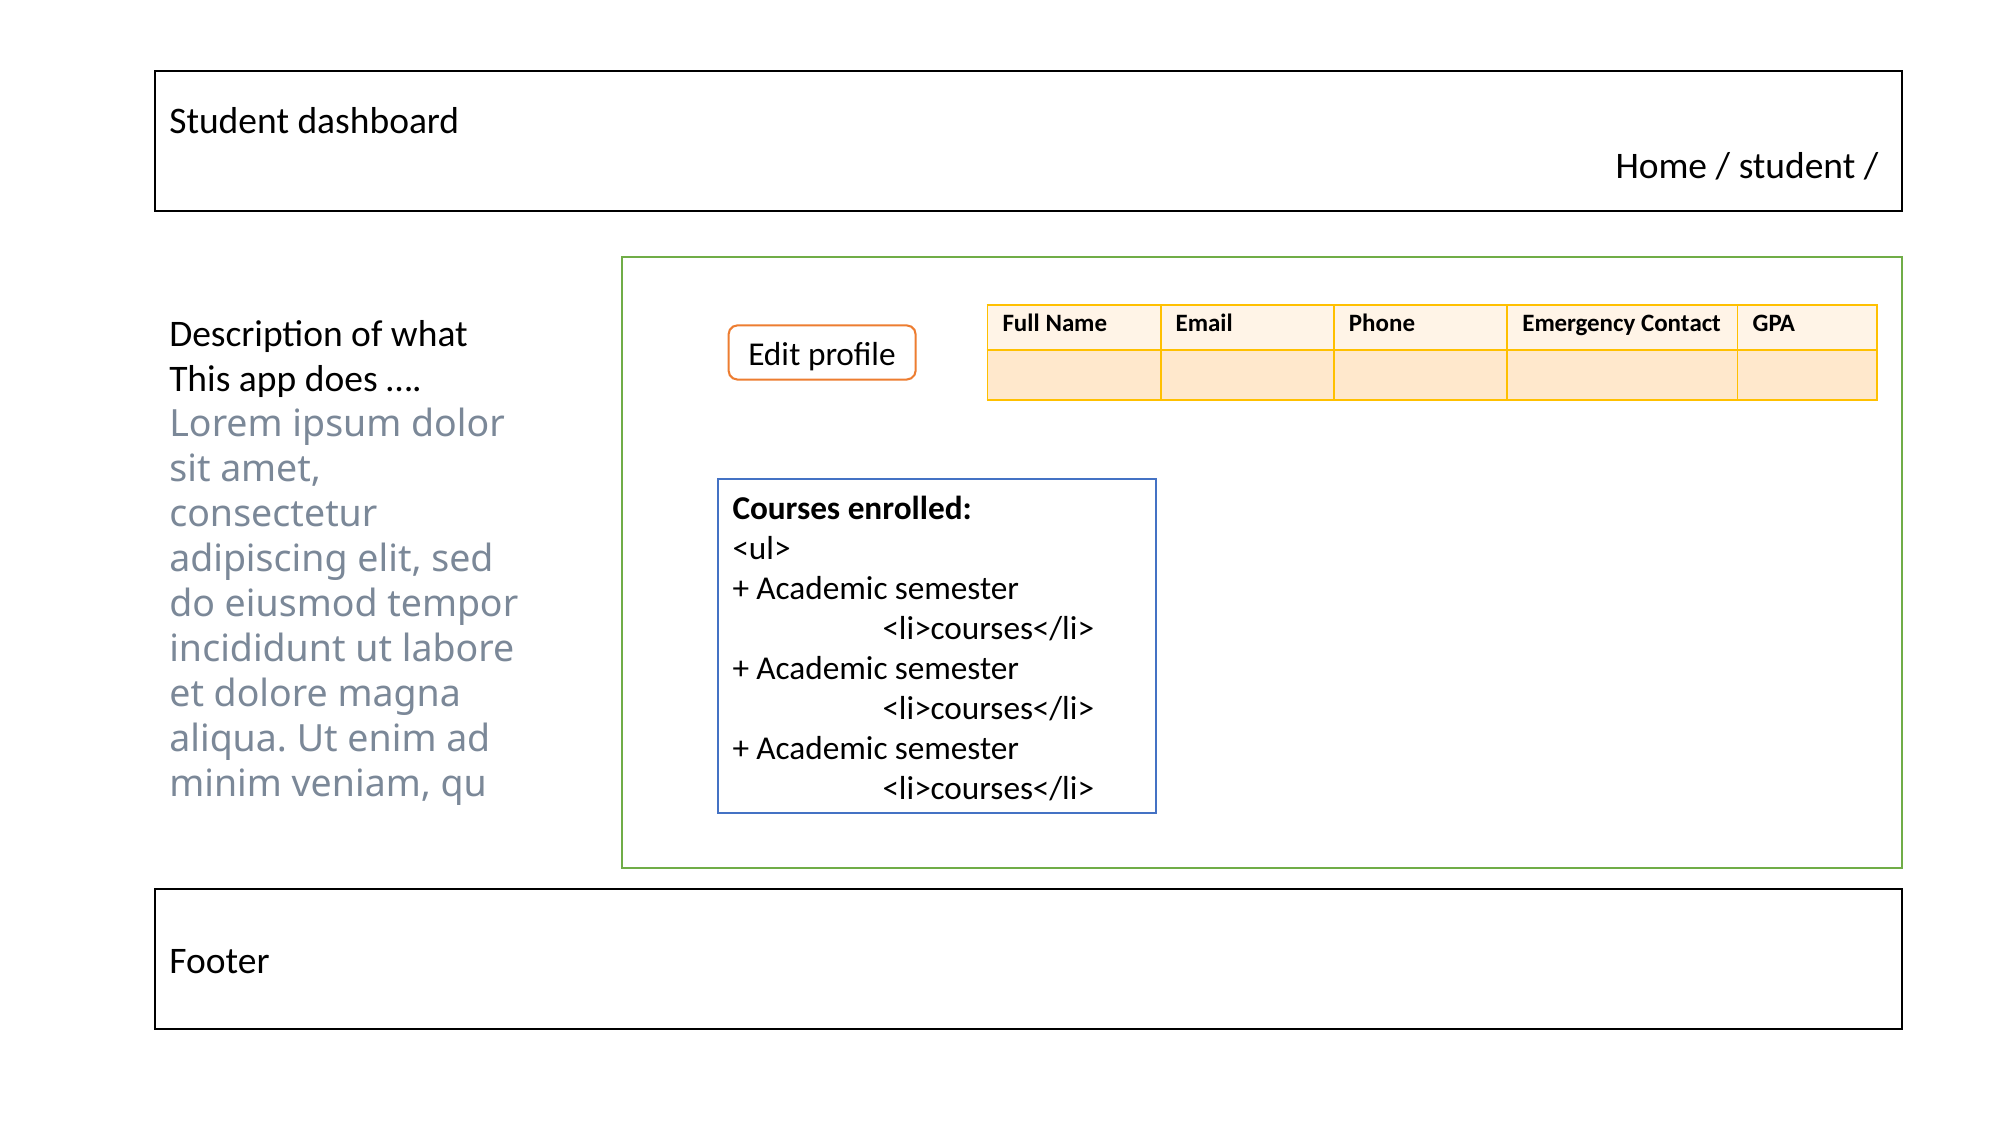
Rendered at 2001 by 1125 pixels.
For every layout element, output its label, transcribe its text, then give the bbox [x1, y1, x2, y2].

text_box Footer [154, 888, 1903, 1030]
text_box Edit profile [727, 324, 917, 381]
table_cell [1738, 351, 1876, 399]
table_cell [1162, 351, 1333, 399]
table_header Full Name [988, 306, 1160, 349]
table_cell [988, 351, 1160, 399]
table_header GPA [1738, 306, 1876, 349]
table_cell [1508, 351, 1737, 399]
table_header Phone [1335, 306, 1506, 349]
text_box Student dashboard Home / student / [154, 70, 1903, 212]
table_header Emergency Contact [1508, 306, 1737, 349]
table_header Email [1162, 306, 1333, 349]
table_cell [1335, 351, 1506, 399]
text_box [621, 256, 1903, 869]
text_box Courses enrolled: <ul> + Academic semester <li>courses</li> + Academic semester <li>courses</li> + Academic semester <li>courses</li> [717, 478, 1157, 814]
text_box Description of what This app does …. Lorem ipsum dolor sit amet, consectetur adipiscing elit, sed do eiusmod tempor incididunt ut labore et dolore magna aliqua. Ut enim ad minim veniam, qu [154, 301, 550, 857]
